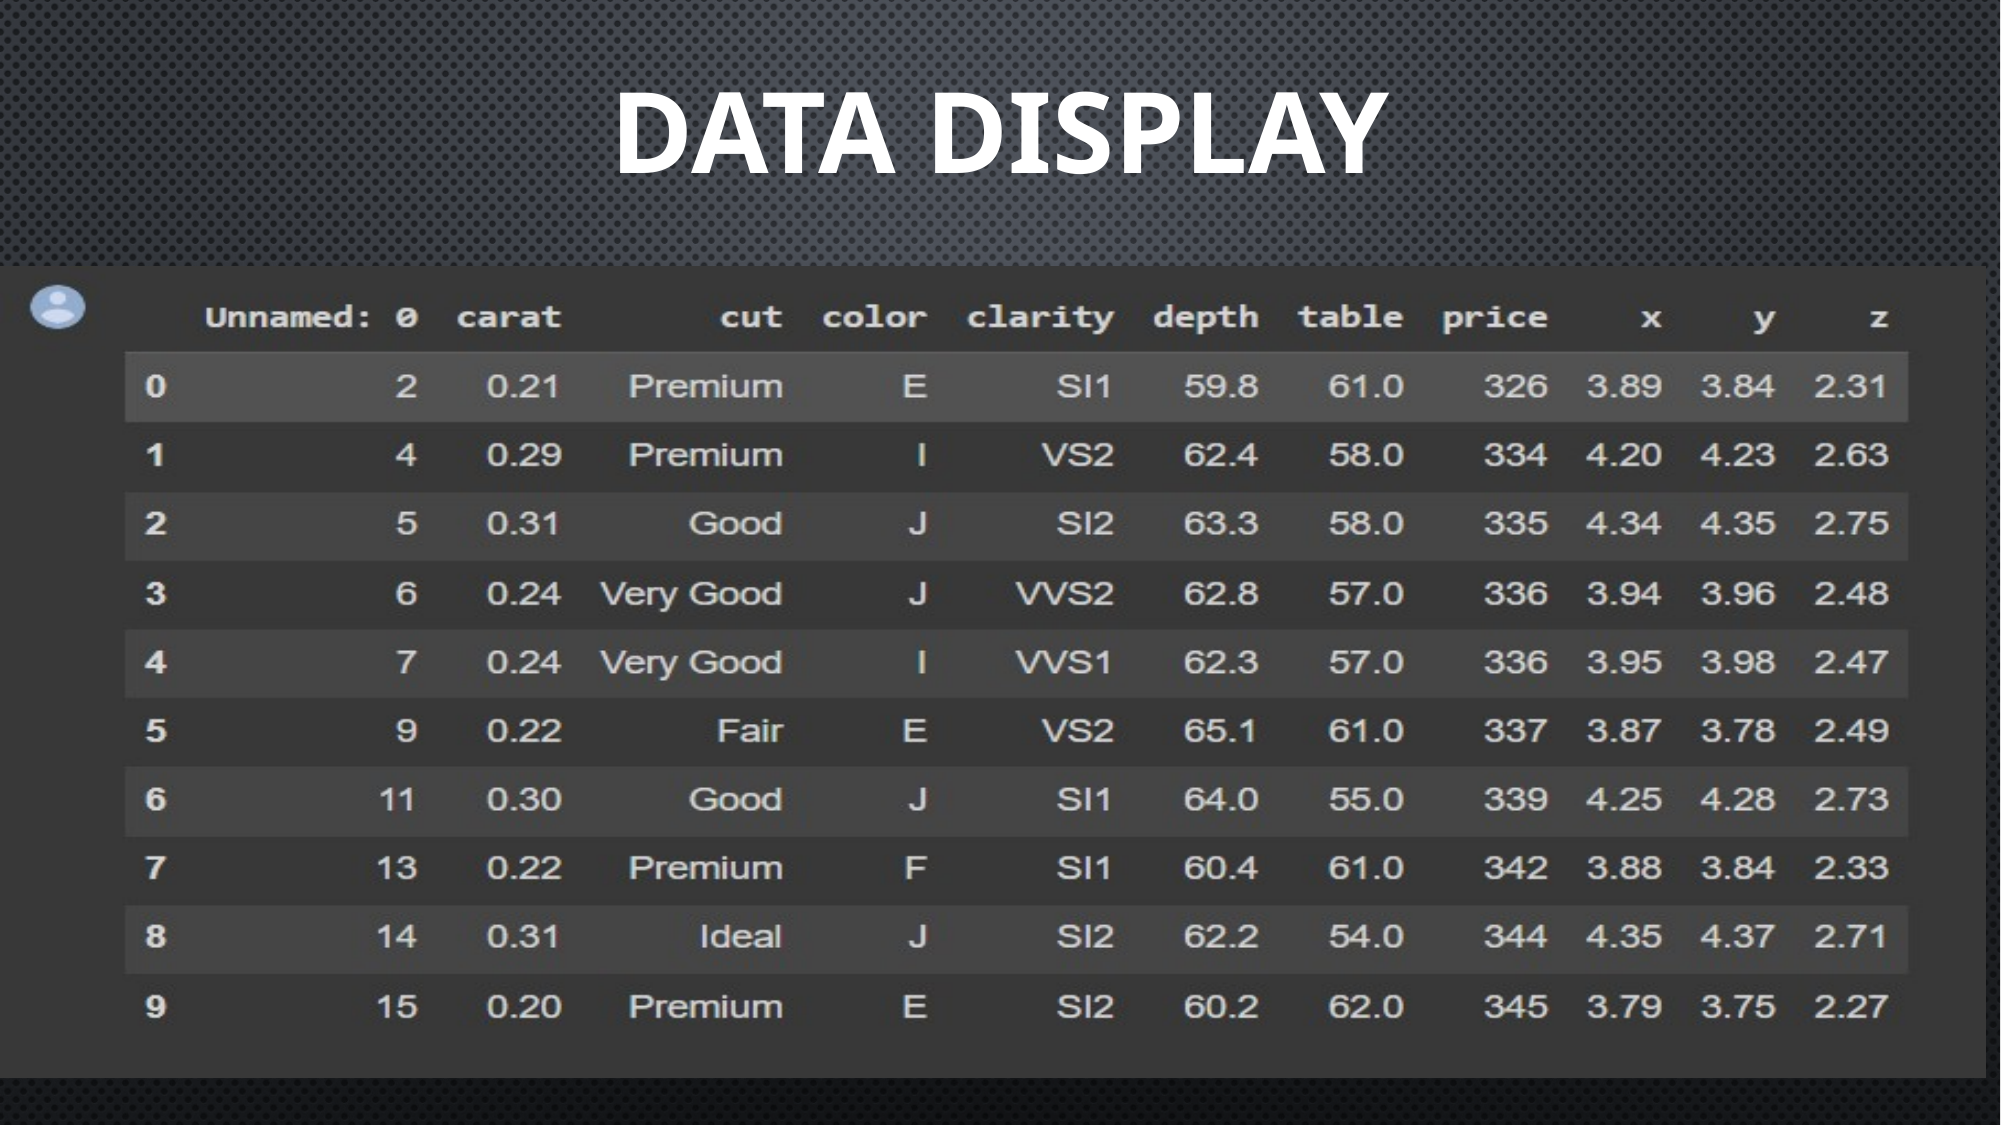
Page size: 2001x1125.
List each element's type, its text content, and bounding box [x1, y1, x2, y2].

title data display [537, 74, 1463, 204]
picture [0, 266, 1986, 1079]
